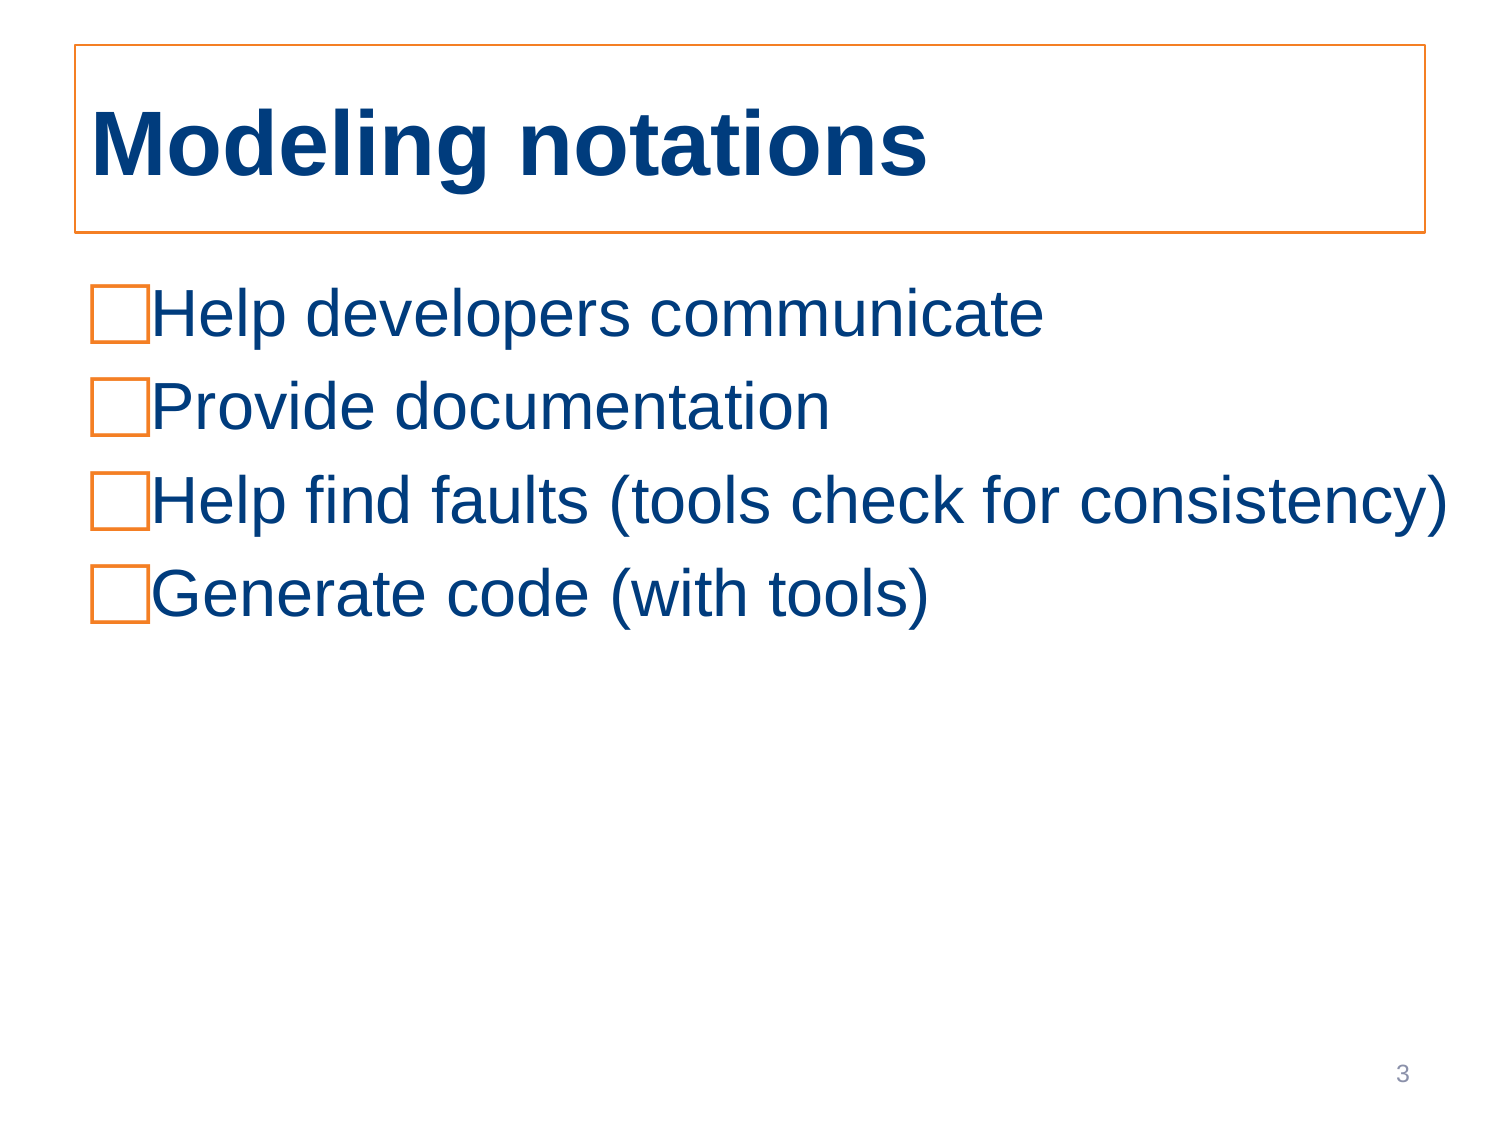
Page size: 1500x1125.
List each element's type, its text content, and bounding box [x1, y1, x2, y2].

list Help developers communicate Provide documentation Help find faults (tools check for consistency) Generate code (with tools) [75, 262, 1475, 1038]
slide_number 3 [1074, 1042, 1425, 1103]
title Modeling notations [74, 44, 1426, 234]
